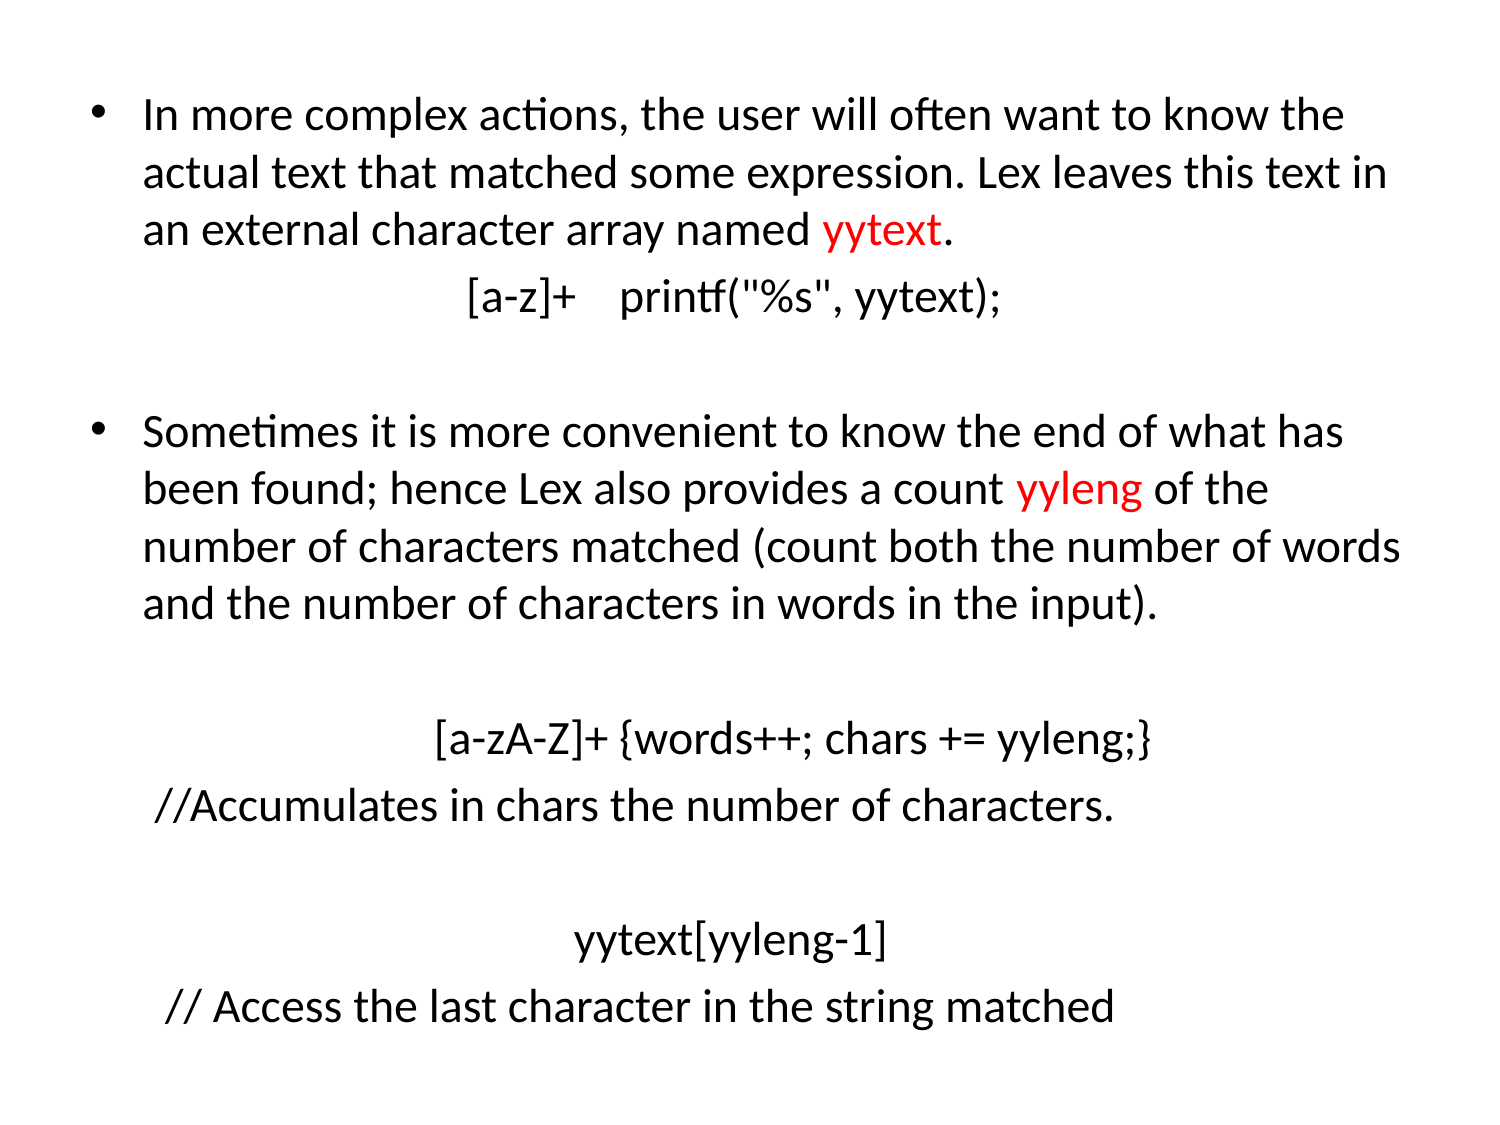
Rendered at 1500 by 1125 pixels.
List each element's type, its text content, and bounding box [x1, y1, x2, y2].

list In more complex actions, the user will often want to know the actual text that matched some expression. Lex leaves this text in an external character array named yytext. [a-z]+ printf("%s", yytext); Sometimes it is more convenient to know the end of what has been found; hence Lex also provides a count yyleng of the number of characters matched (count both the number of words and the number of characters in words in the input). [a-zA-Z]+ {words++; chars += yyleng;} //Accumulates in chars the number of characters. yytext[yyleng-1] // Access the last character in the string matched [75, 75, 1425, 1050]
